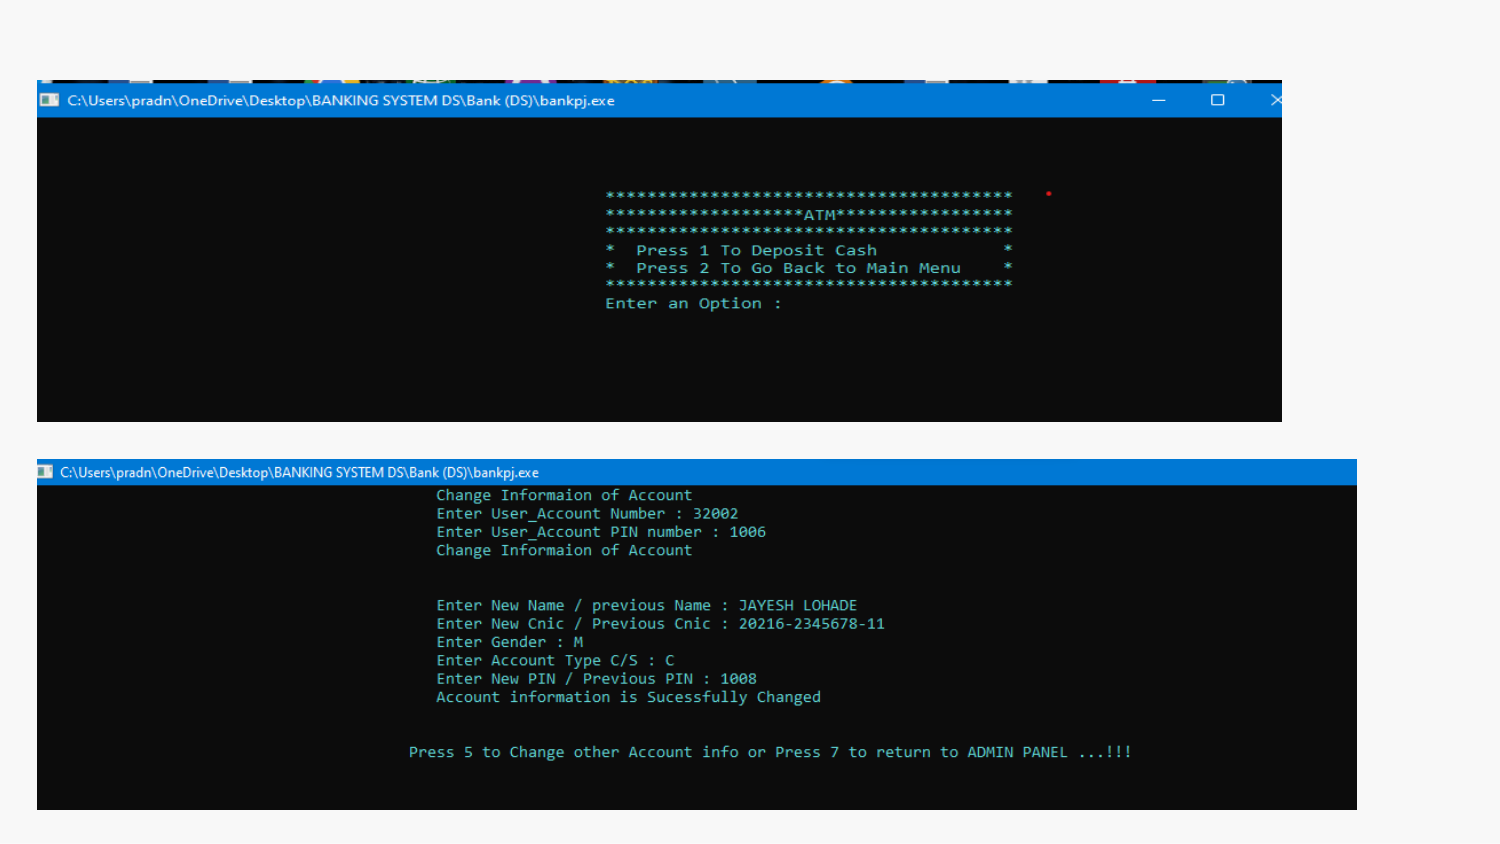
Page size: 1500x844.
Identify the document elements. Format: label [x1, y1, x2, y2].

picture [37, 80, 1282, 423]
picture [37, 459, 1357, 810]
